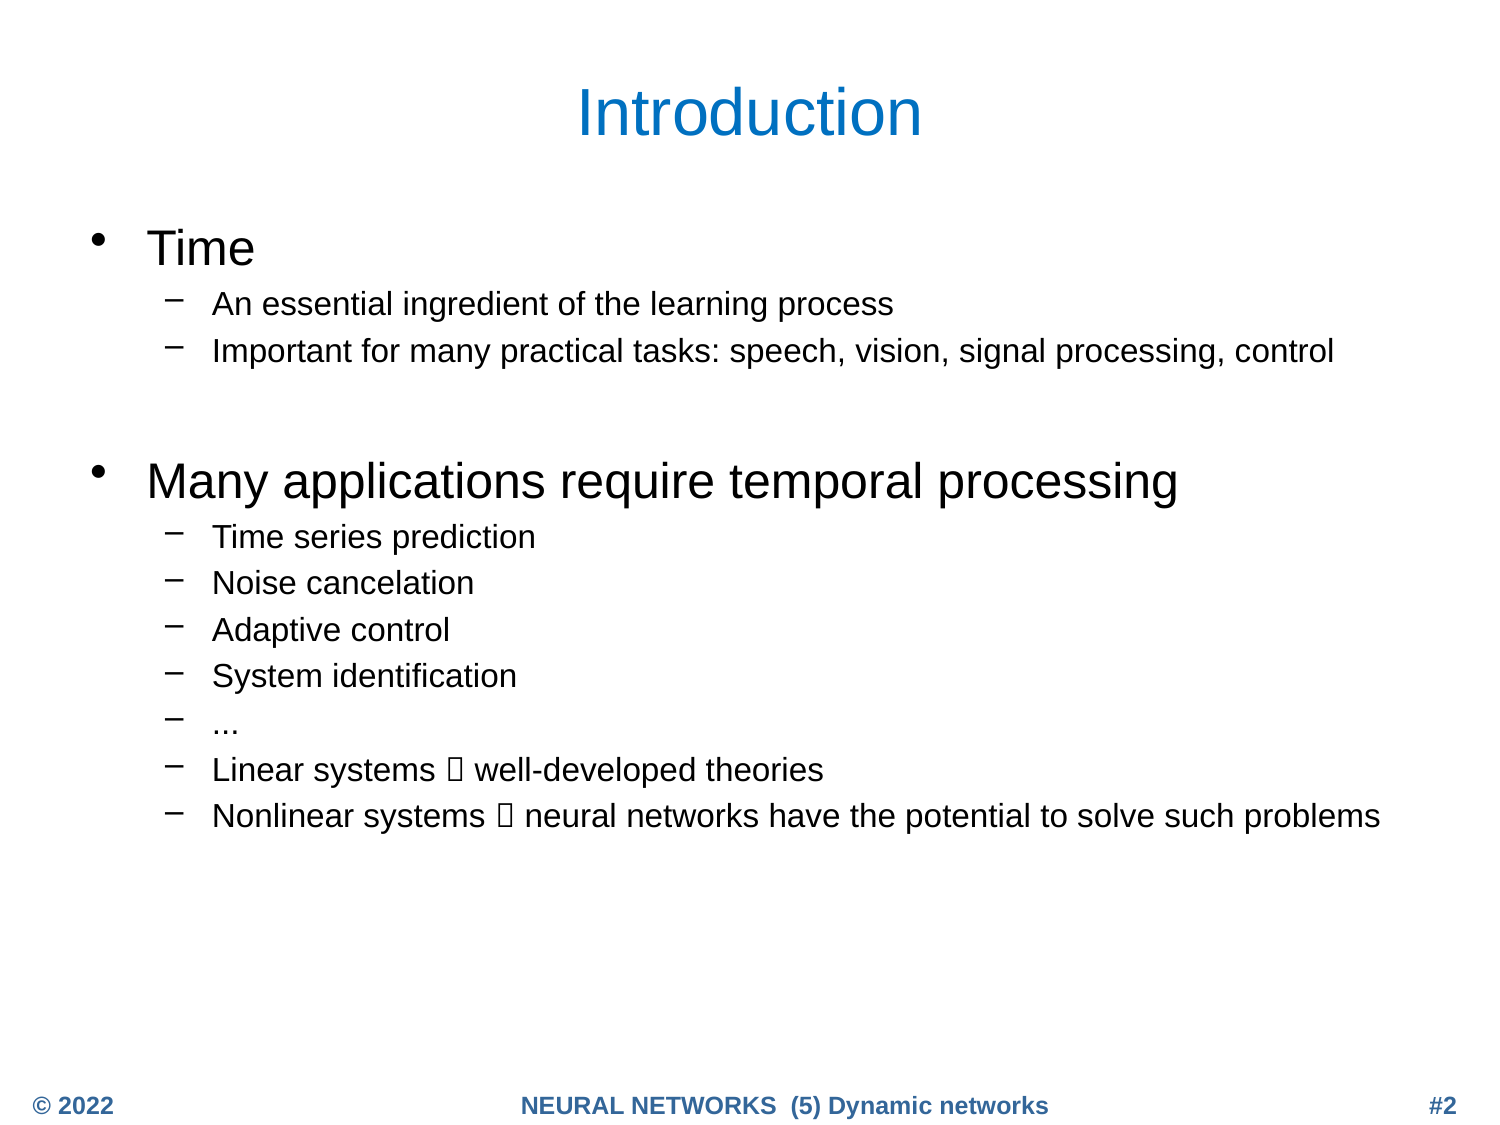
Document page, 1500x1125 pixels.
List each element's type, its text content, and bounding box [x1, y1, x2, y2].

slide_number © 2022 [17, 1082, 371, 1118]
slide_number #2 [1080, 1082, 1473, 1118]
title Introduction [74, 44, 1426, 173]
list Time An essential ingredient of the learning process Important for many practical tasks: speech, vision, signal processing, control Many applications require temporal processing Time series prediction Noise cancelation Adaptive control System identification ... Linear systems  well-developed theories Nonlinear systems  neural networks have the potential to solve such problems [74, 207, 1426, 1048]
footer NEURAL NETWORKS (5) Dynamic networks [371, 1082, 1080, 1118]
